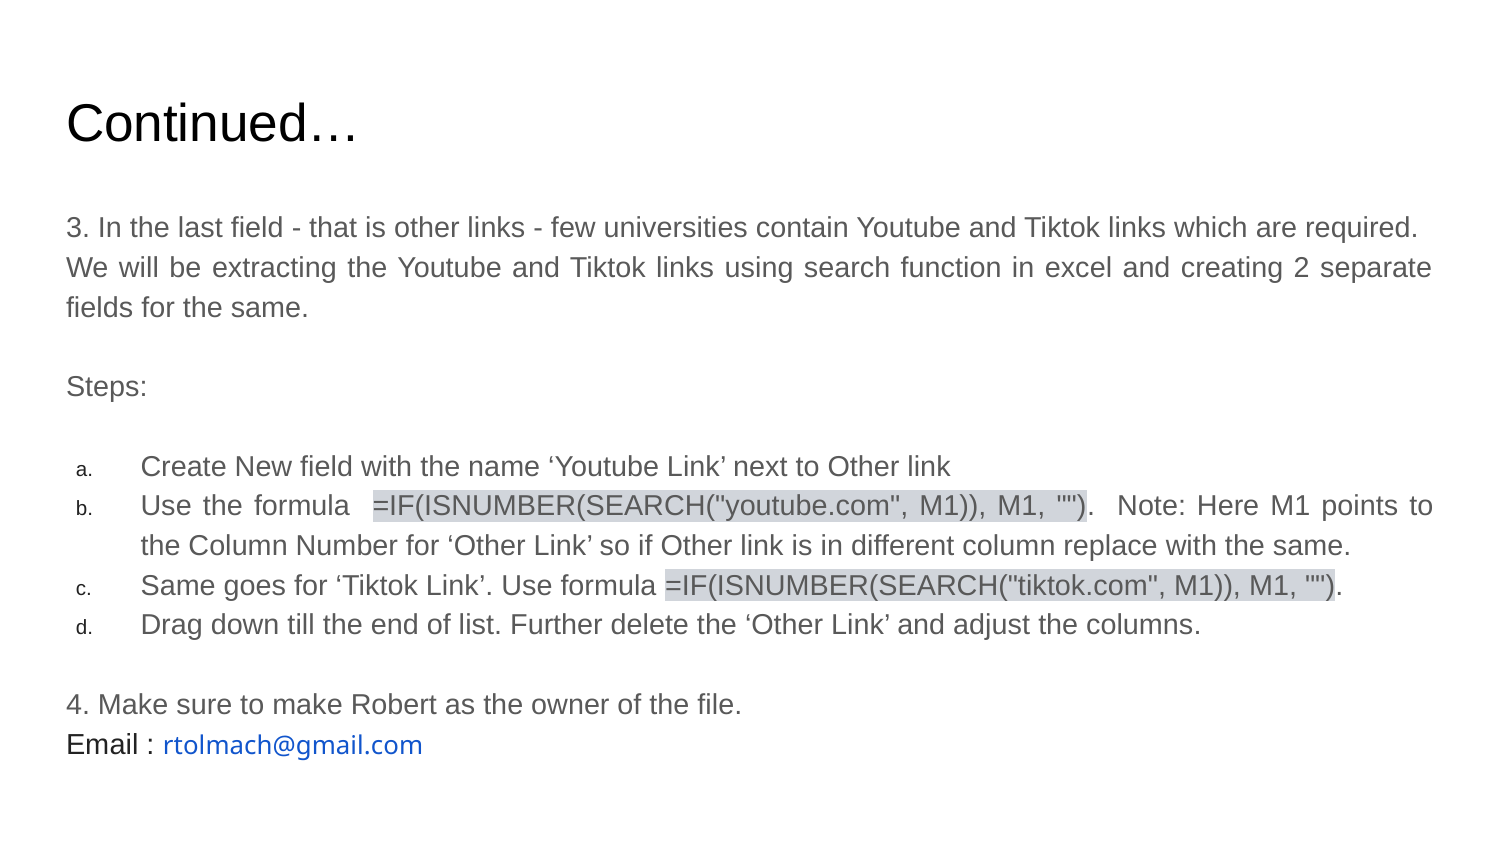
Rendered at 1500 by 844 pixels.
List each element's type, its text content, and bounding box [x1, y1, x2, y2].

title Continued… [51, 72, 1449, 167]
list 3. In the last field - that is other links - few universities contain Youtube and Tiktok links which are required. We will be extracting the Youtube and Tiktok links using search function in excel and creating 2 separate fields for the same. Steps: Create New field with the name ‘Youtube Link’ next to Other link Use the formula =IF(ISNUMBER(SEARCH("youtube.com", M1)), M1, ""). Note: Here M1 points to the Column Number for ‘Other Link’ so if Other link is in different column replace with the same. Same goes for ‘Tiktok Link’. Use formula =IF(ISNUMBER(SEARCH("tiktok.com", M1)), M1, ""). Drag down till the end of list. Further delete the ‘Other Link’ and adjust the columns. 4. Make sure to make Robert as the owner of the file. Email : rtolmach@gmail.com [51, 189, 1449, 820]
